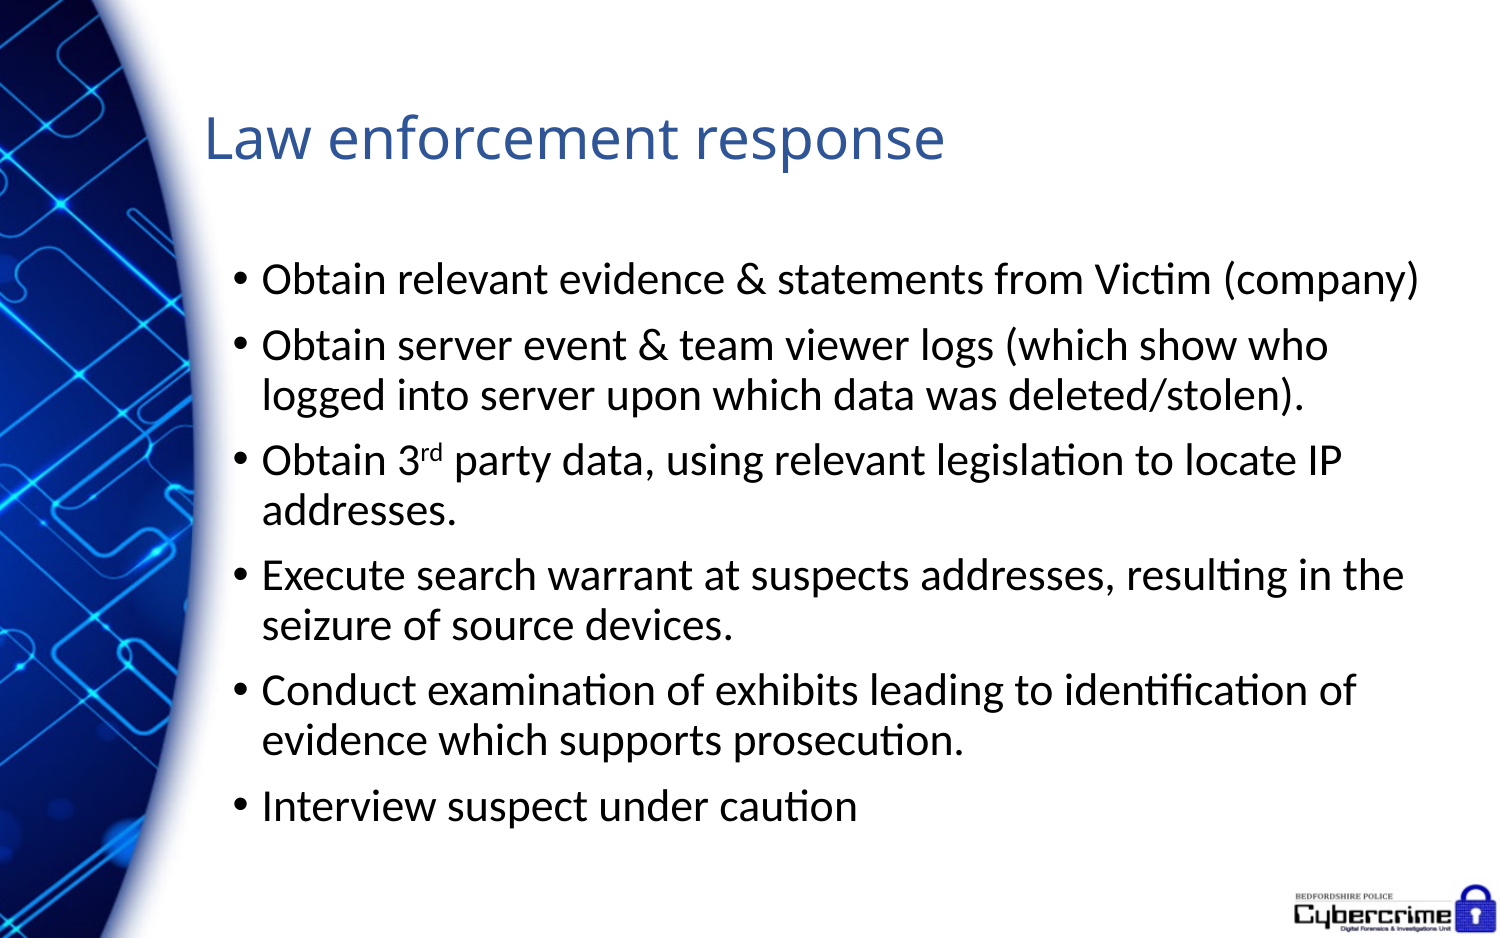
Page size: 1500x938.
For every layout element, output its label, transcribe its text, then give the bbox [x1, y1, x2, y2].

title Law enforcement response [191, 49, 1397, 232]
list Obtain relevant evidence & statements from Victim (company) Obtain server event & team viewer logs (which show who logged into server upon which data was deleted/stolen). Obtain 3rd party data, using relevant legislation to locate IP addresses. Execute search warrant at suspects addresses, resulting in the seizure of source devices. Conduct examination of exhibits leading to identification of evidence which supports prosecution. Interview suspect under caution [220, 249, 1436, 845]
picture [0, 0, 1500, 938]
